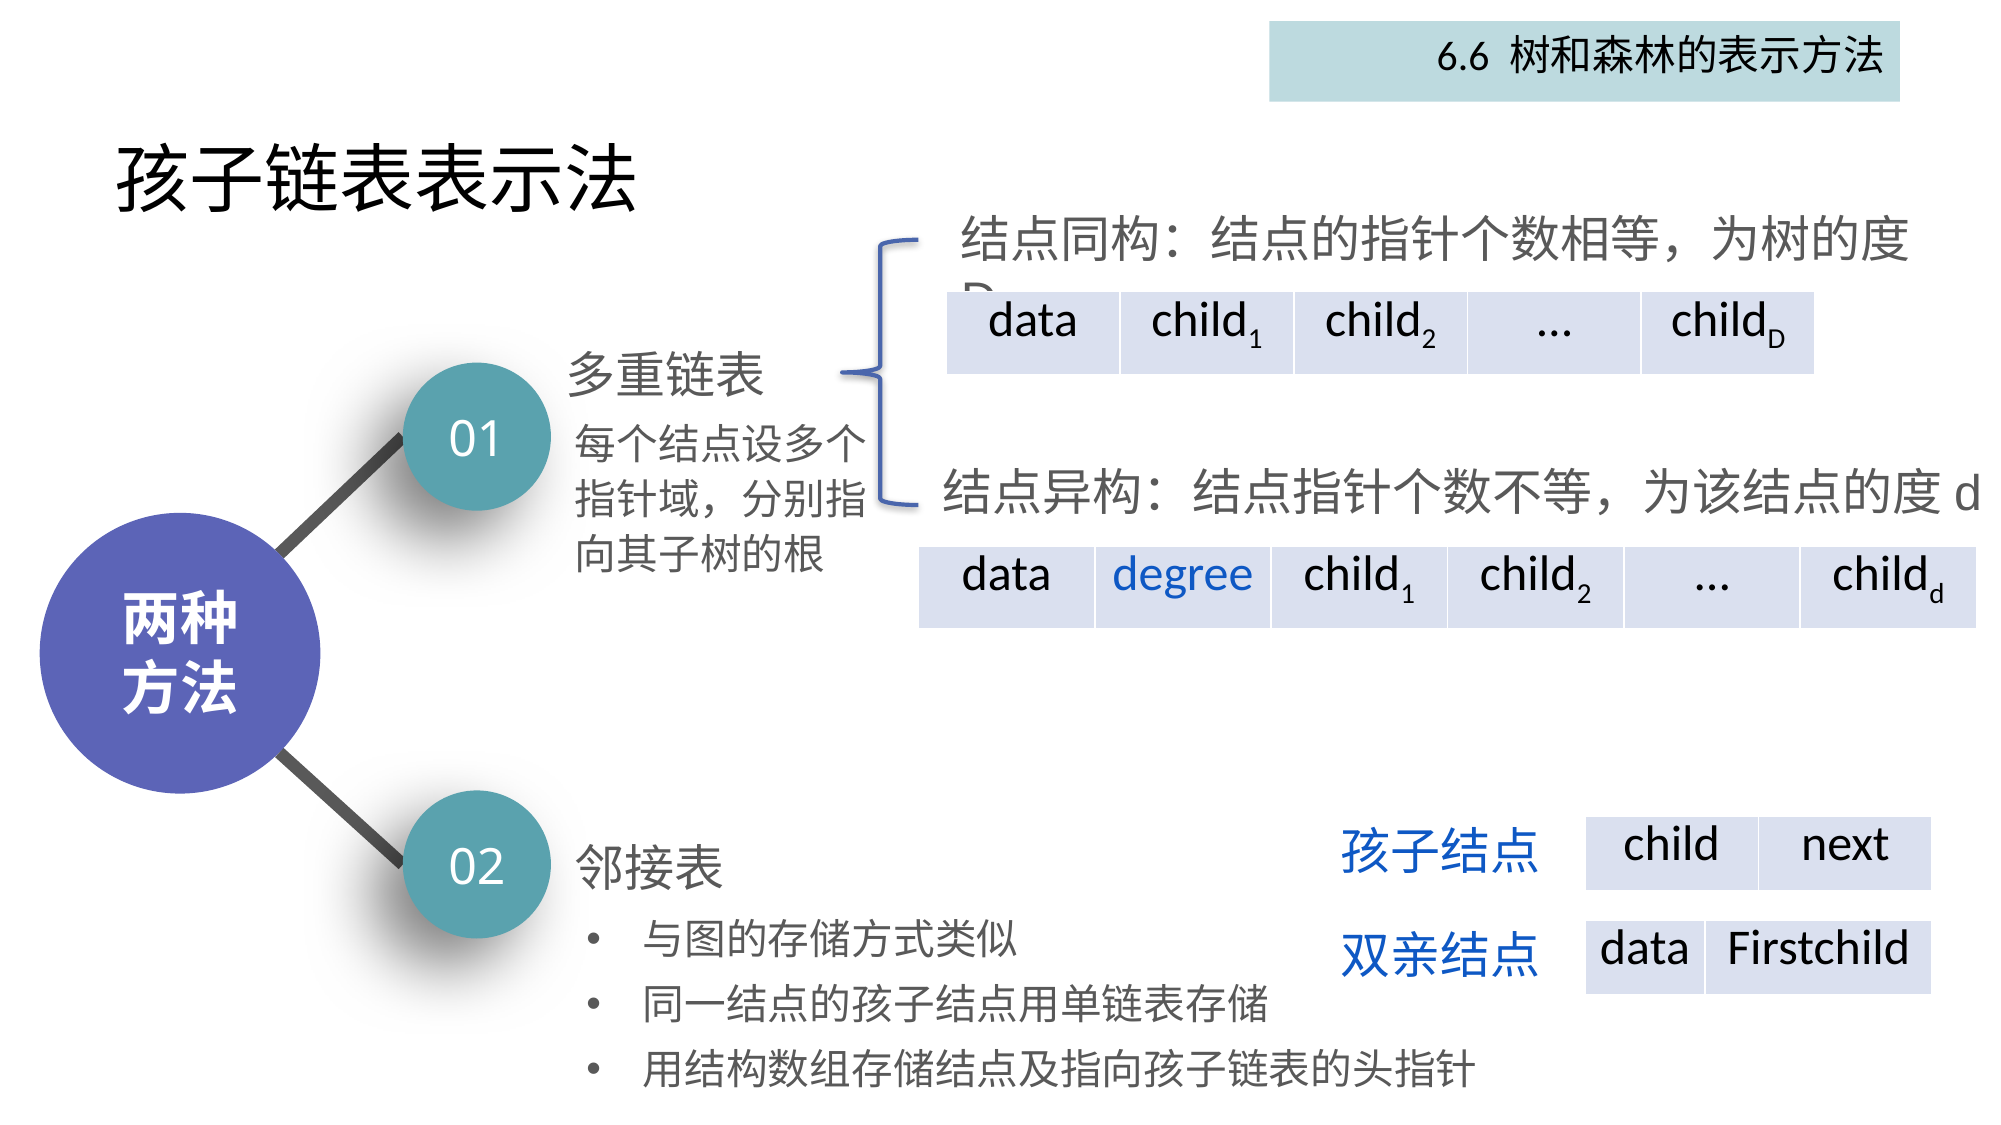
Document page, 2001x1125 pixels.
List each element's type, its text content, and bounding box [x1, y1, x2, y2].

table_header data [1586, 921, 1704, 994]
table_header data [919, 547, 1094, 628]
table_header Firstchild [1706, 921, 1931, 994]
text_box [840, 237, 919, 508]
table_header childD [1642, 292, 1814, 374]
text_box 与图的存储方式类似 同一结点的孩子结点用单链表存储 用结构数组存储结点及指向孩子链表的头指针 [571, 890, 1496, 1101]
text_box 双亲结点 [1326, 916, 1556, 991]
table_header child1 [1272, 547, 1447, 628]
text_box 01 [400, 360, 554, 513]
table_header next [1759, 817, 1931, 890]
text_box 每个结点设多个指针域，分别指向其子树的根 [559, 405, 900, 585]
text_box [279, 436, 404, 555]
table_header child [1586, 817, 1758, 890]
table_header childd [1801, 547, 1976, 628]
table_header child2 [1295, 292, 1467, 374]
text_box 邻接表 [559, 798, 1355, 904]
table_header degree [1096, 547, 1270, 628]
table_header … [1625, 547, 1799, 628]
text_box 02 [401, 788, 554, 941]
table_header child2 [1448, 547, 1623, 628]
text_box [279, 752, 404, 865]
text_box 结点异构：结点指针个数不等，为该结点的度d [927, 453, 2000, 528]
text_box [39, 512, 321, 794]
title 孩子链表表示法 [99, 120, 1900, 233]
text_box 孩子结点 [1326, 811, 1556, 887]
table_header child1 [1121, 292, 1293, 374]
list 6.6 树和森林的表示方法 [1269, 21, 1900, 102]
text_box 多重链表 [550, 305, 834, 411]
table_header data [947, 292, 1119, 374]
text_box 结点同构：结点的指针个数相等，为树的度D [946, 199, 1953, 335]
table_header … [1468, 292, 1640, 374]
